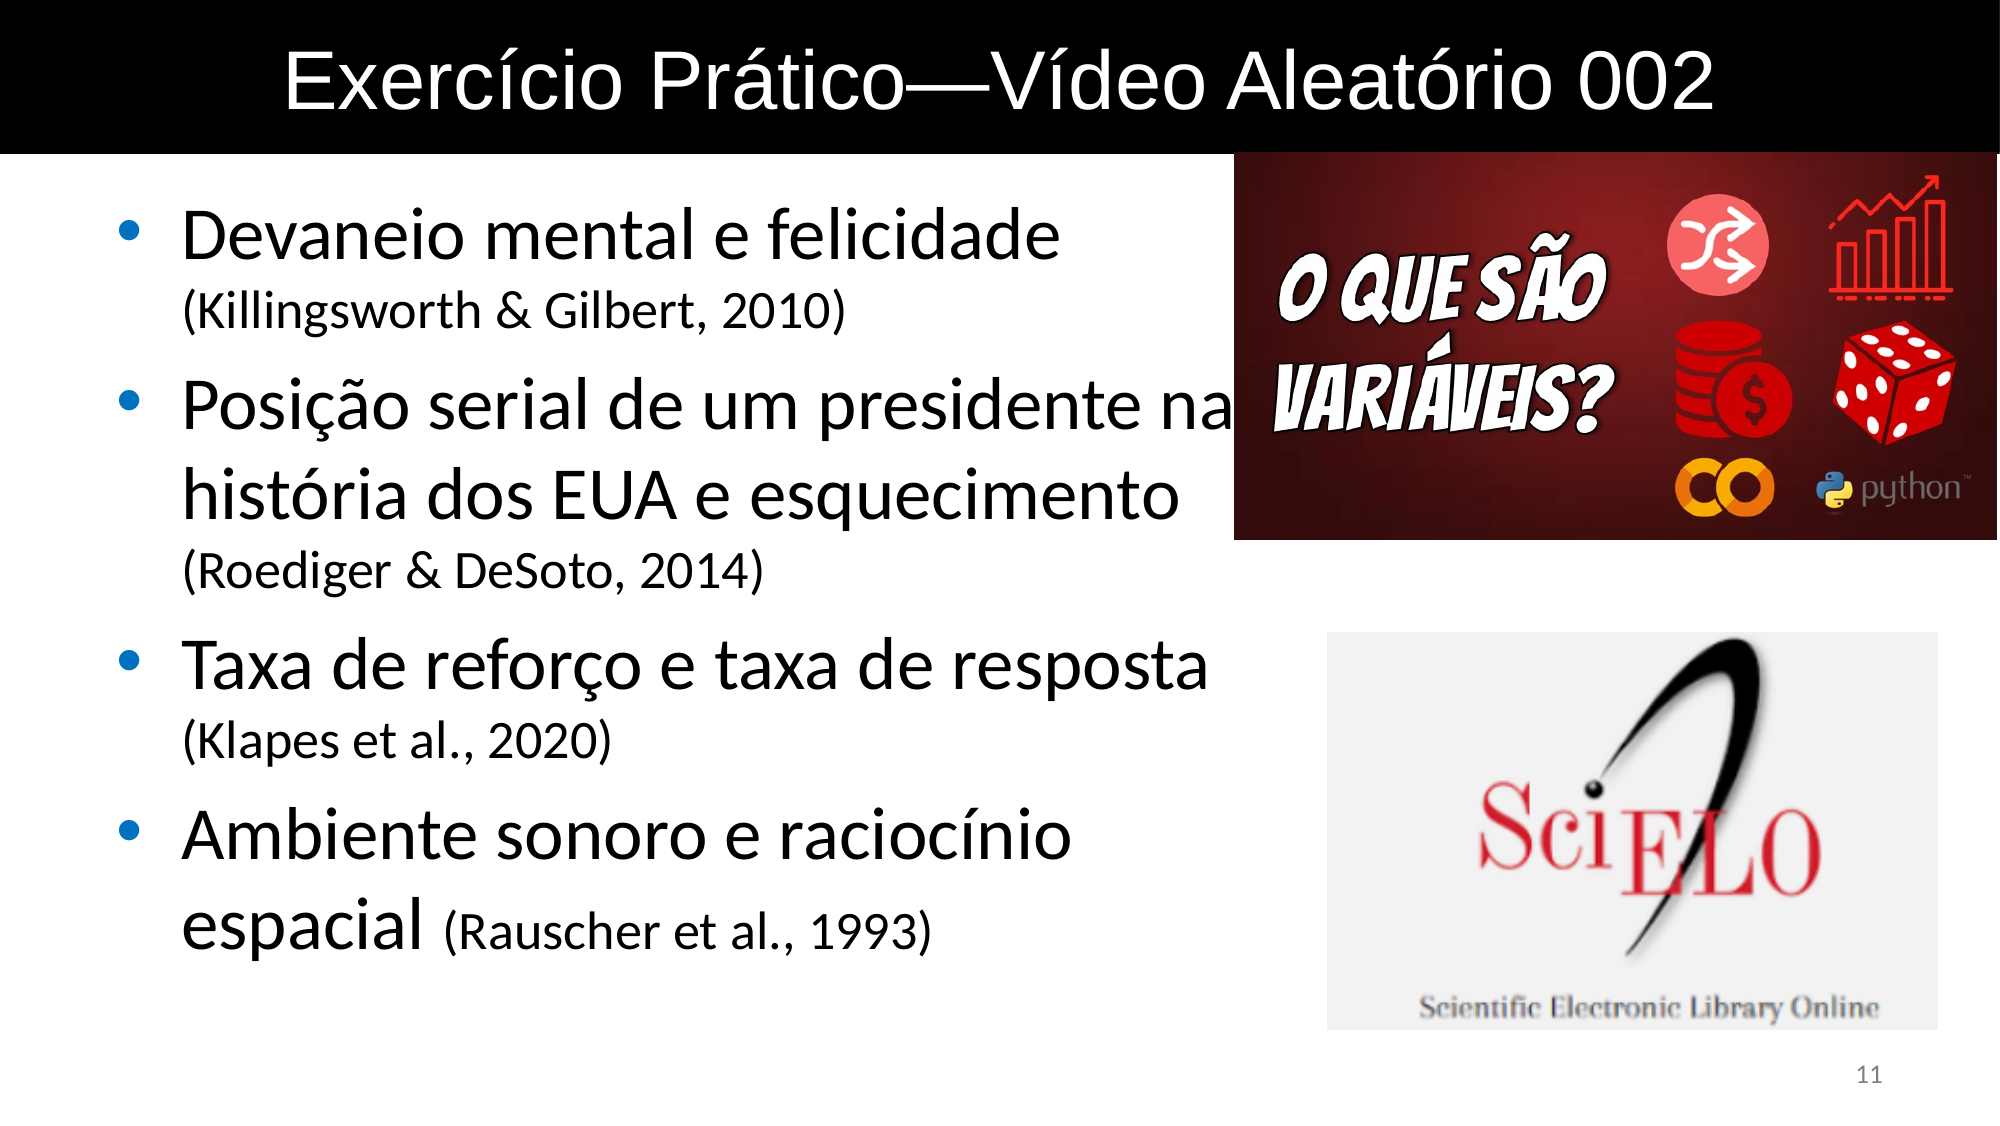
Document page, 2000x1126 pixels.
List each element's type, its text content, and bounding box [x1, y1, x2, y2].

picture [1327, 632, 1938, 1030]
slide_number 11 [1433, 1042, 1900, 1103]
text_box Exercício Prático—Vídeo Aleatório 002 [0, 0, 2000, 154]
text_box Devaneio mental e felicidade (Killingsworth & Gilbert, 2010) Posição serial de um presidente na história dos EUA e esquecimento (Roediger & DeSoto, 2014) Taxa de reforço e taxa de resposta (Klapes et al., 2020) Ambiente sonoro e raciocínio espacial (Rauscher et al., 1993) [99, 175, 1317, 1102]
picture [1233, 152, 1997, 541]
